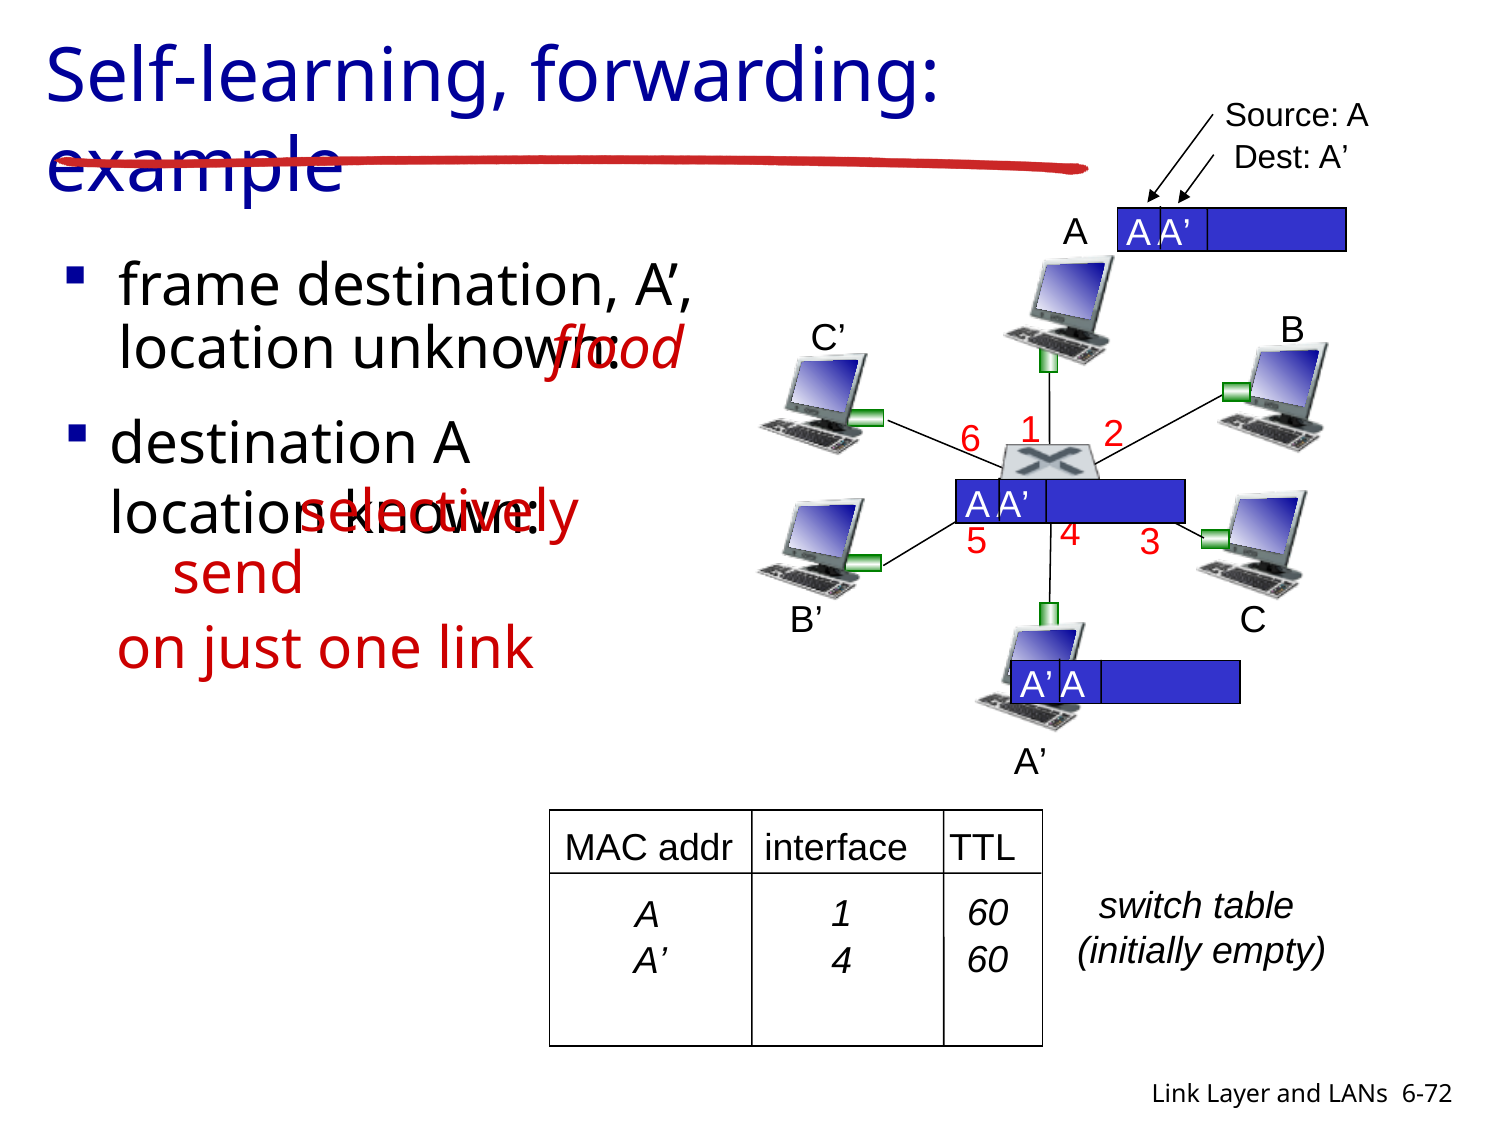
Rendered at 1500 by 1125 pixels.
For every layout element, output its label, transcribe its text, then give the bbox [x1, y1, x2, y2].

picture [50, 150, 1101, 180]
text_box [950, 472, 1186, 534]
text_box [547, 809, 1043, 1048]
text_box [1147, 85, 1386, 204]
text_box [617, 927, 1024, 990]
title Self-learning, forwarding: example [30, 23, 1263, 211]
text_box destination A location known: [49, 397, 713, 553]
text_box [1111, 200, 1347, 262]
footer Link Layer and LANs [1045, 1069, 1404, 1110]
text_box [730, 199, 1332, 791]
list frame destination, A’, location unknown: [46, 247, 711, 403]
slide_number 6-72 [1387, 1069, 1478, 1115]
text_box switch table (initially empty) [1062, 873, 1342, 979]
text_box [618, 880, 1025, 928]
text_box flood [537, 303, 700, 388]
text_box selectively send on just one link [101, 473, 714, 561]
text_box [1005, 652, 1241, 715]
